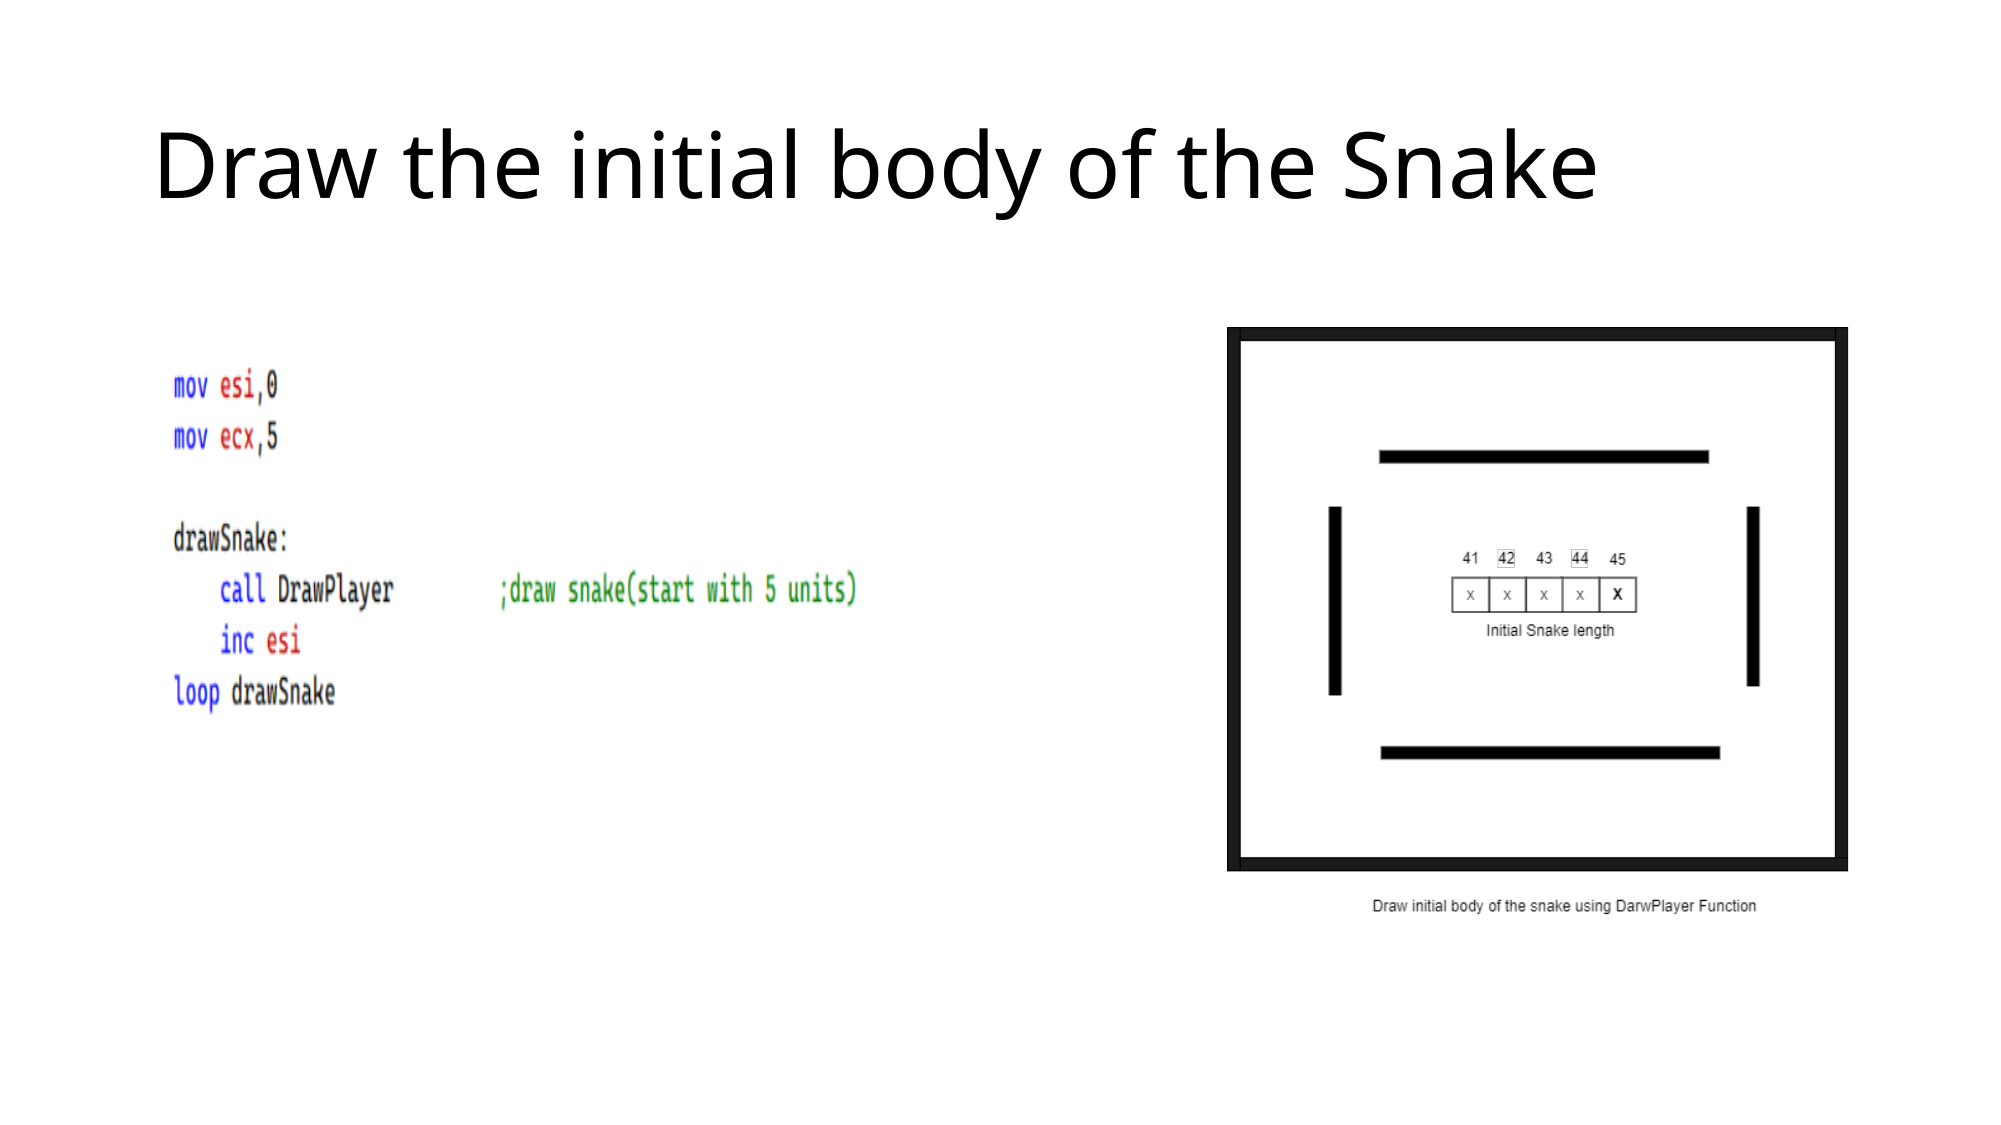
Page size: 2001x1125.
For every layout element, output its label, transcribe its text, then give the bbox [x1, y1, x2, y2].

picture [151, 327, 893, 752]
title Draw the initial body of the Snake [137, 59, 1863, 278]
picture [1227, 327, 1849, 941]
